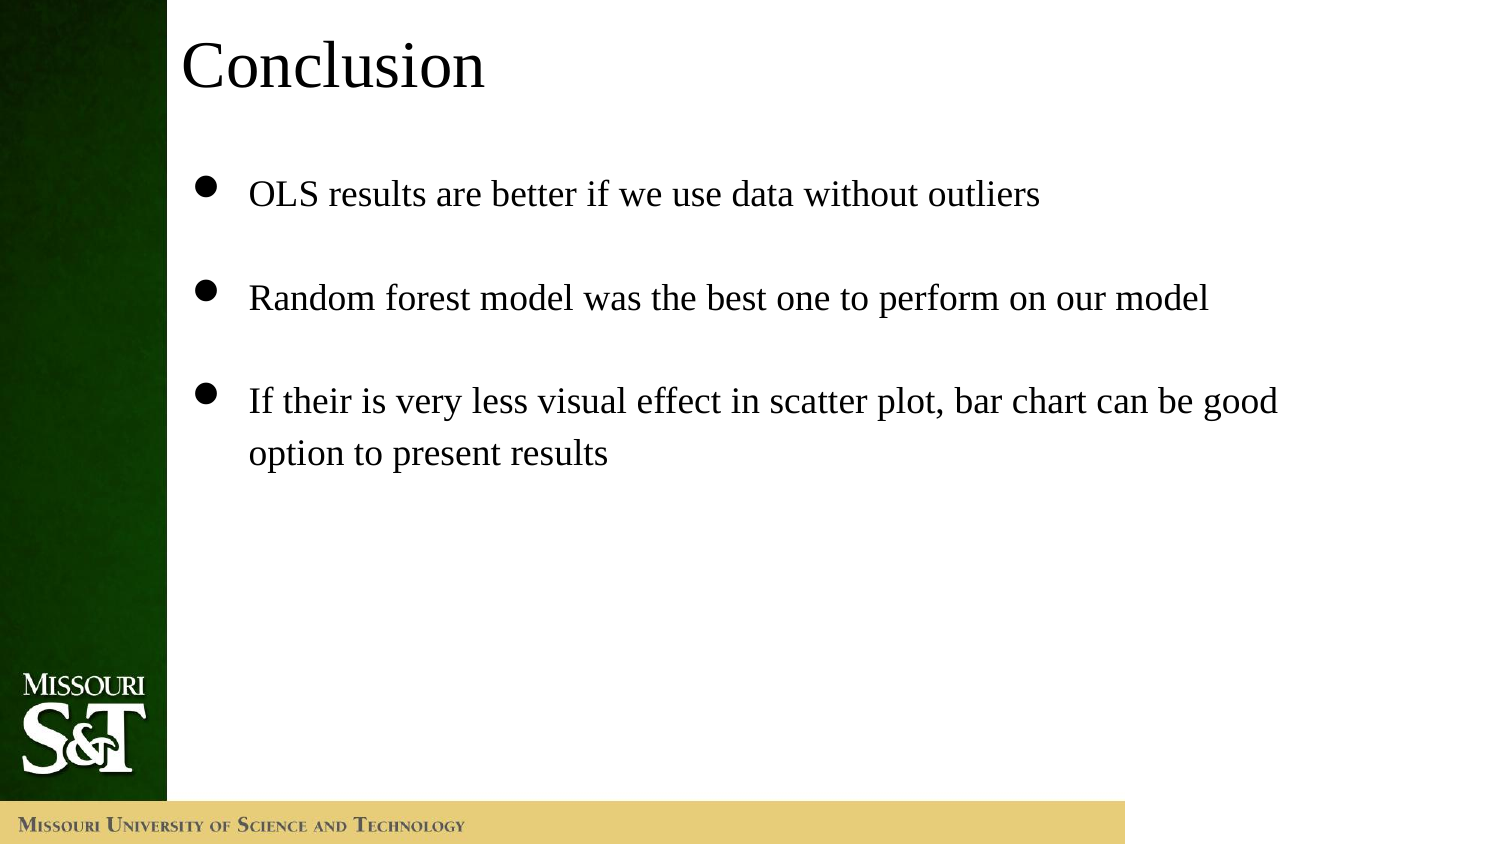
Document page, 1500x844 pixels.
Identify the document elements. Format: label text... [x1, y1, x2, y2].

text_box OLS results are better if we use data without outliers Random forest model was the best one to perform on our model If their is very less visual effect in scatter plot, bar chart can be good option to present results [170, 156, 1370, 643]
picture [0, 0, 1125, 844]
title Conclusion [170, 0, 1330, 132]
